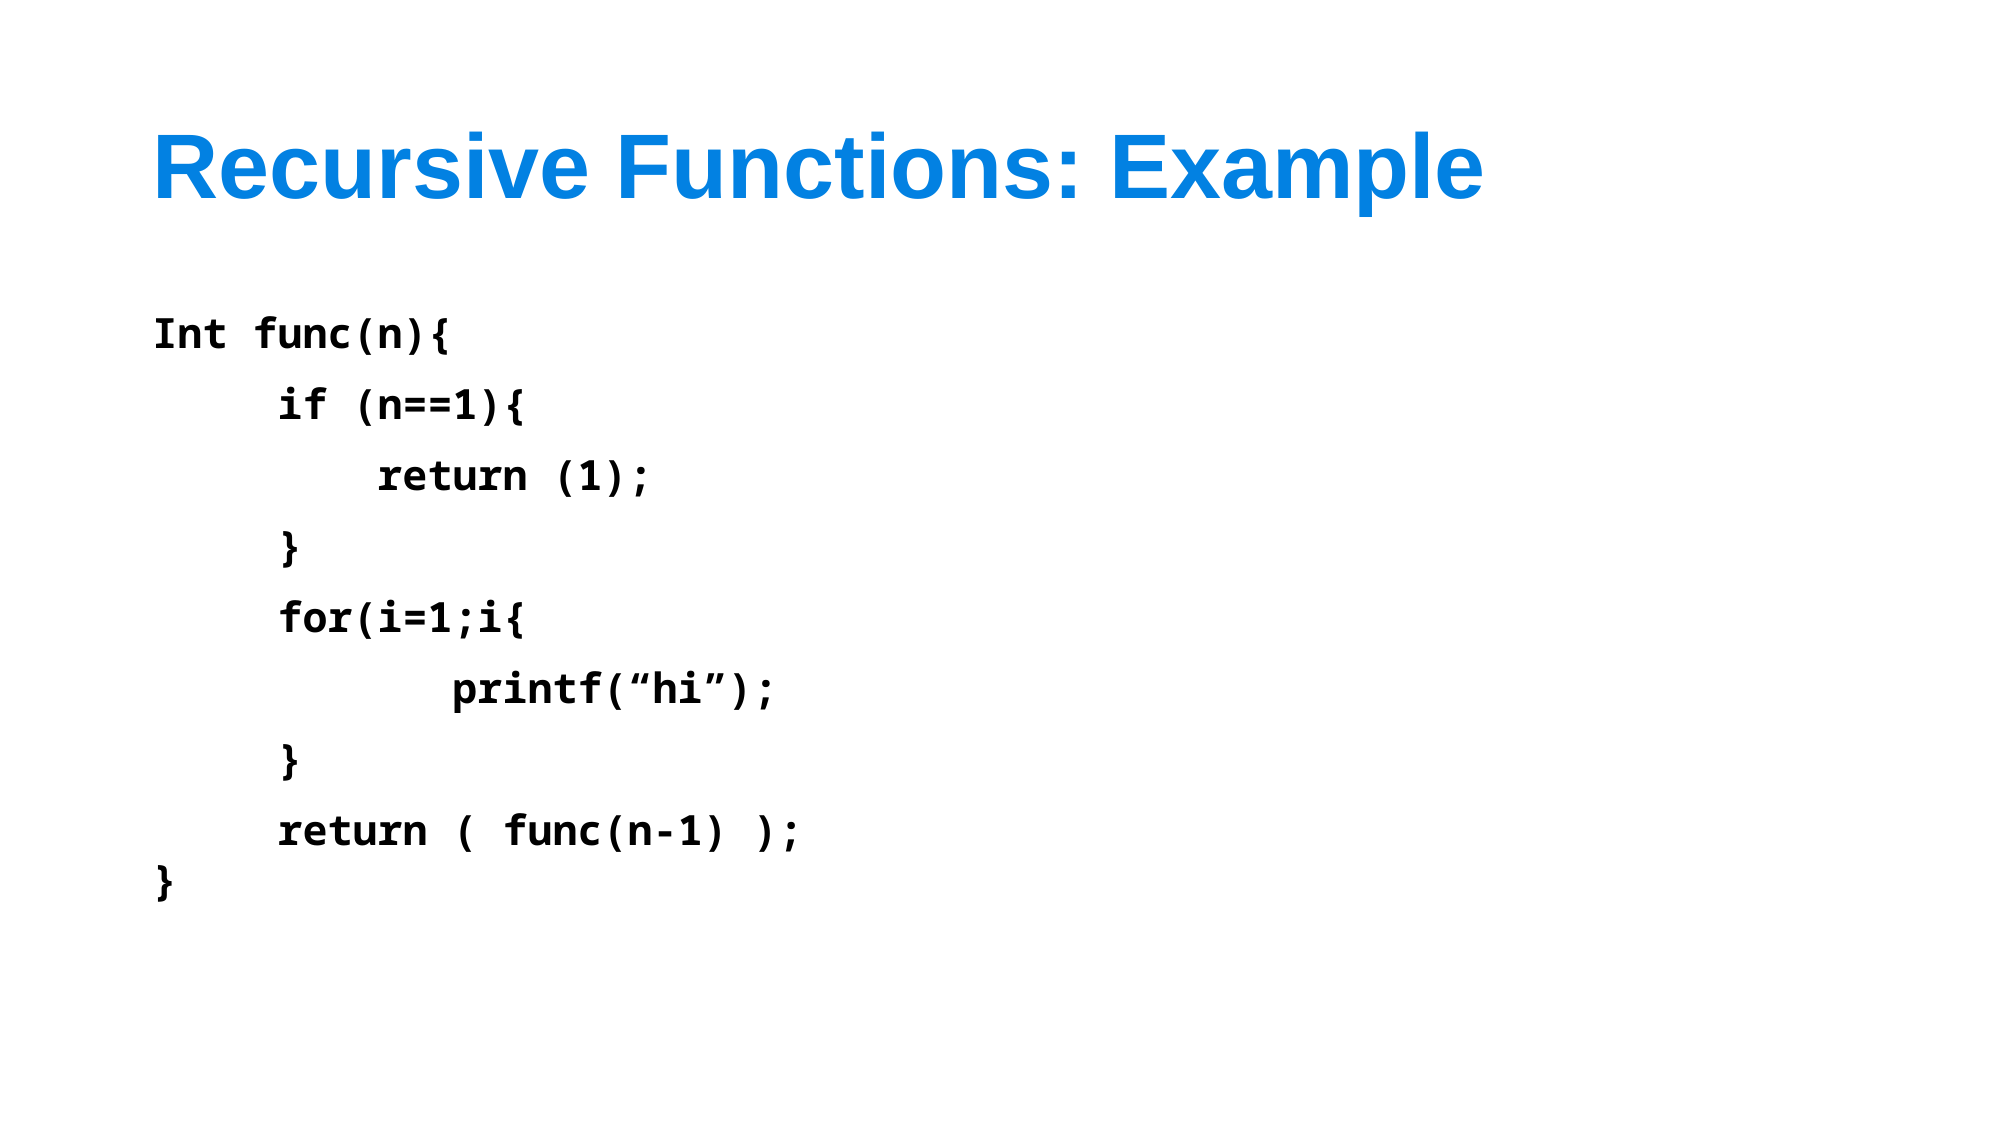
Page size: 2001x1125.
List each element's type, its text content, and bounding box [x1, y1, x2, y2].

title Recursive Functions: Example [137, 59, 1863, 278]
